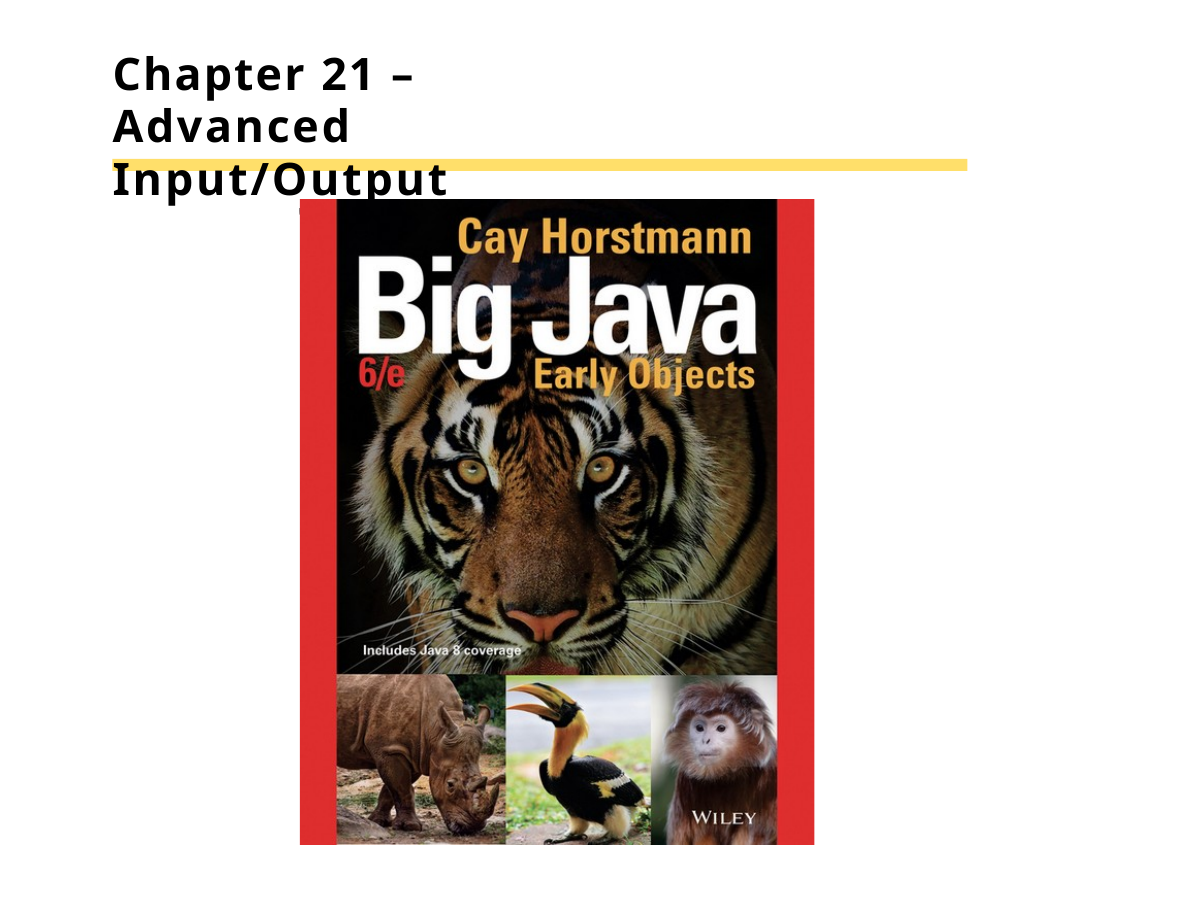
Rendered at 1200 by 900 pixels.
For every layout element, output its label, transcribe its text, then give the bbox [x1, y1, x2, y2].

text_box [644, 158, 968, 171]
title Chapter 21 – Advanced Input/Output [110, 46, 644, 205]
text_box [299, 199, 815, 845]
